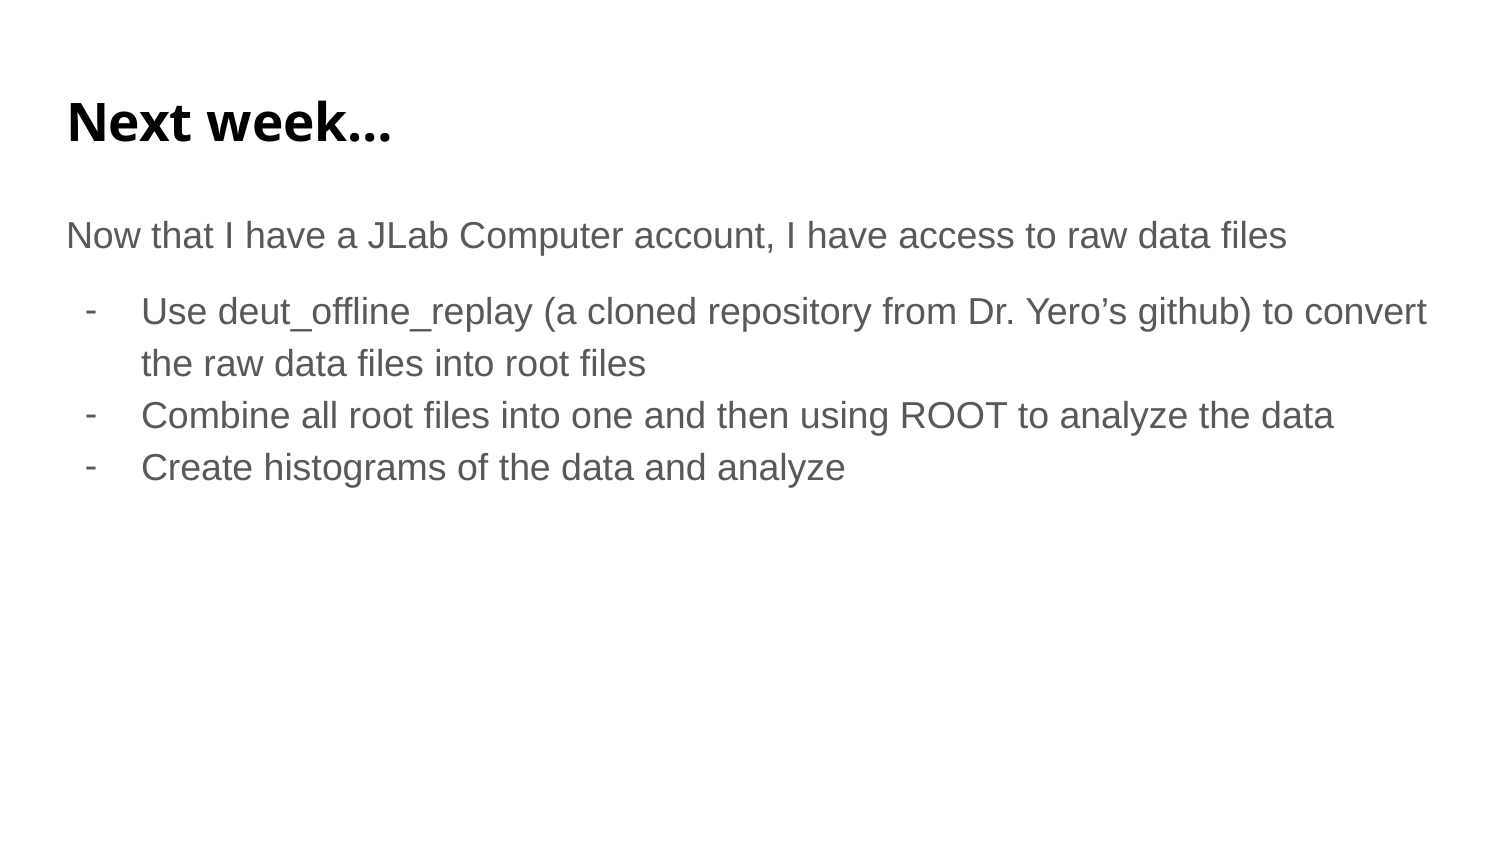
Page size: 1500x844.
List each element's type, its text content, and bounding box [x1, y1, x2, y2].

title Next week… [51, 72, 1449, 167]
list Now that I have a JLab Computer account, I have access to raw data files Use deut_offline_replay (a cloned repository from Dr. Yero’s github) to convert the raw data files into root files Combine all root files into one and then using ROOT to analyze the data Create histograms of the data and analyze [51, 189, 1449, 750]
